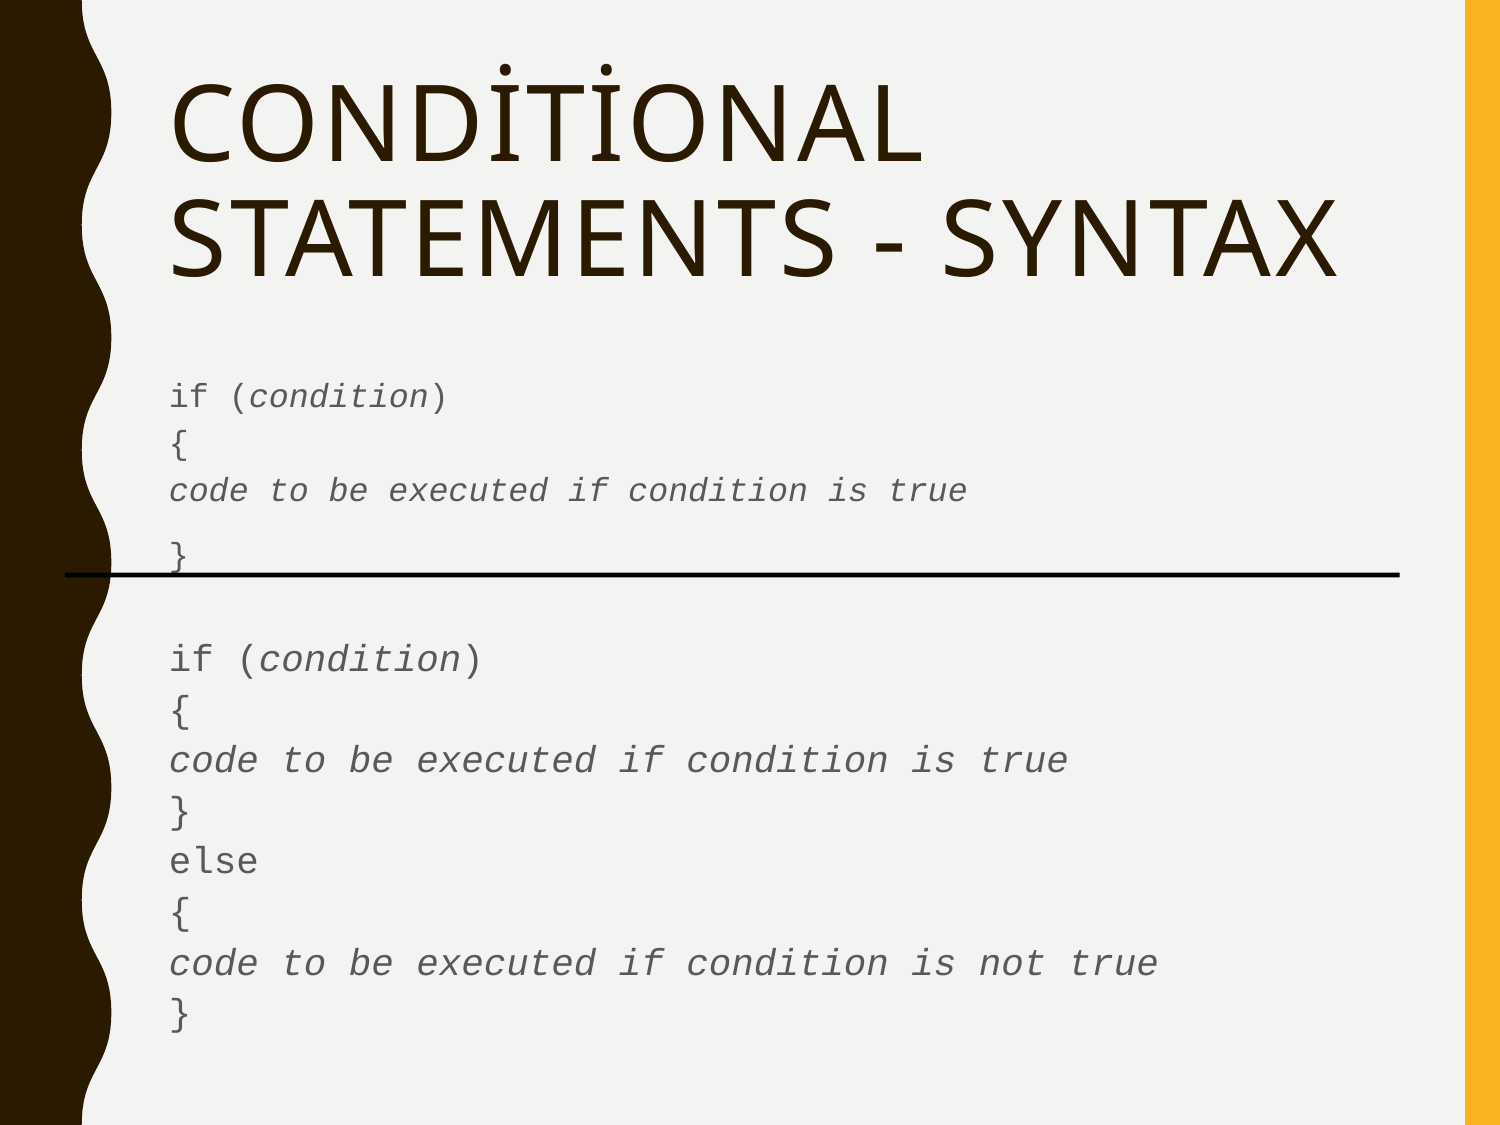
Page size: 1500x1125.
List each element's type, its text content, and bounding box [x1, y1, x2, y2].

title Conditional Statements - syntax [154, 62, 1407, 308]
list if (condition) { code to be executed if condition is true } if (condition) { code to be executed if condition is true } else { code to be executed if condition is not true } [154, 375, 1407, 965]
